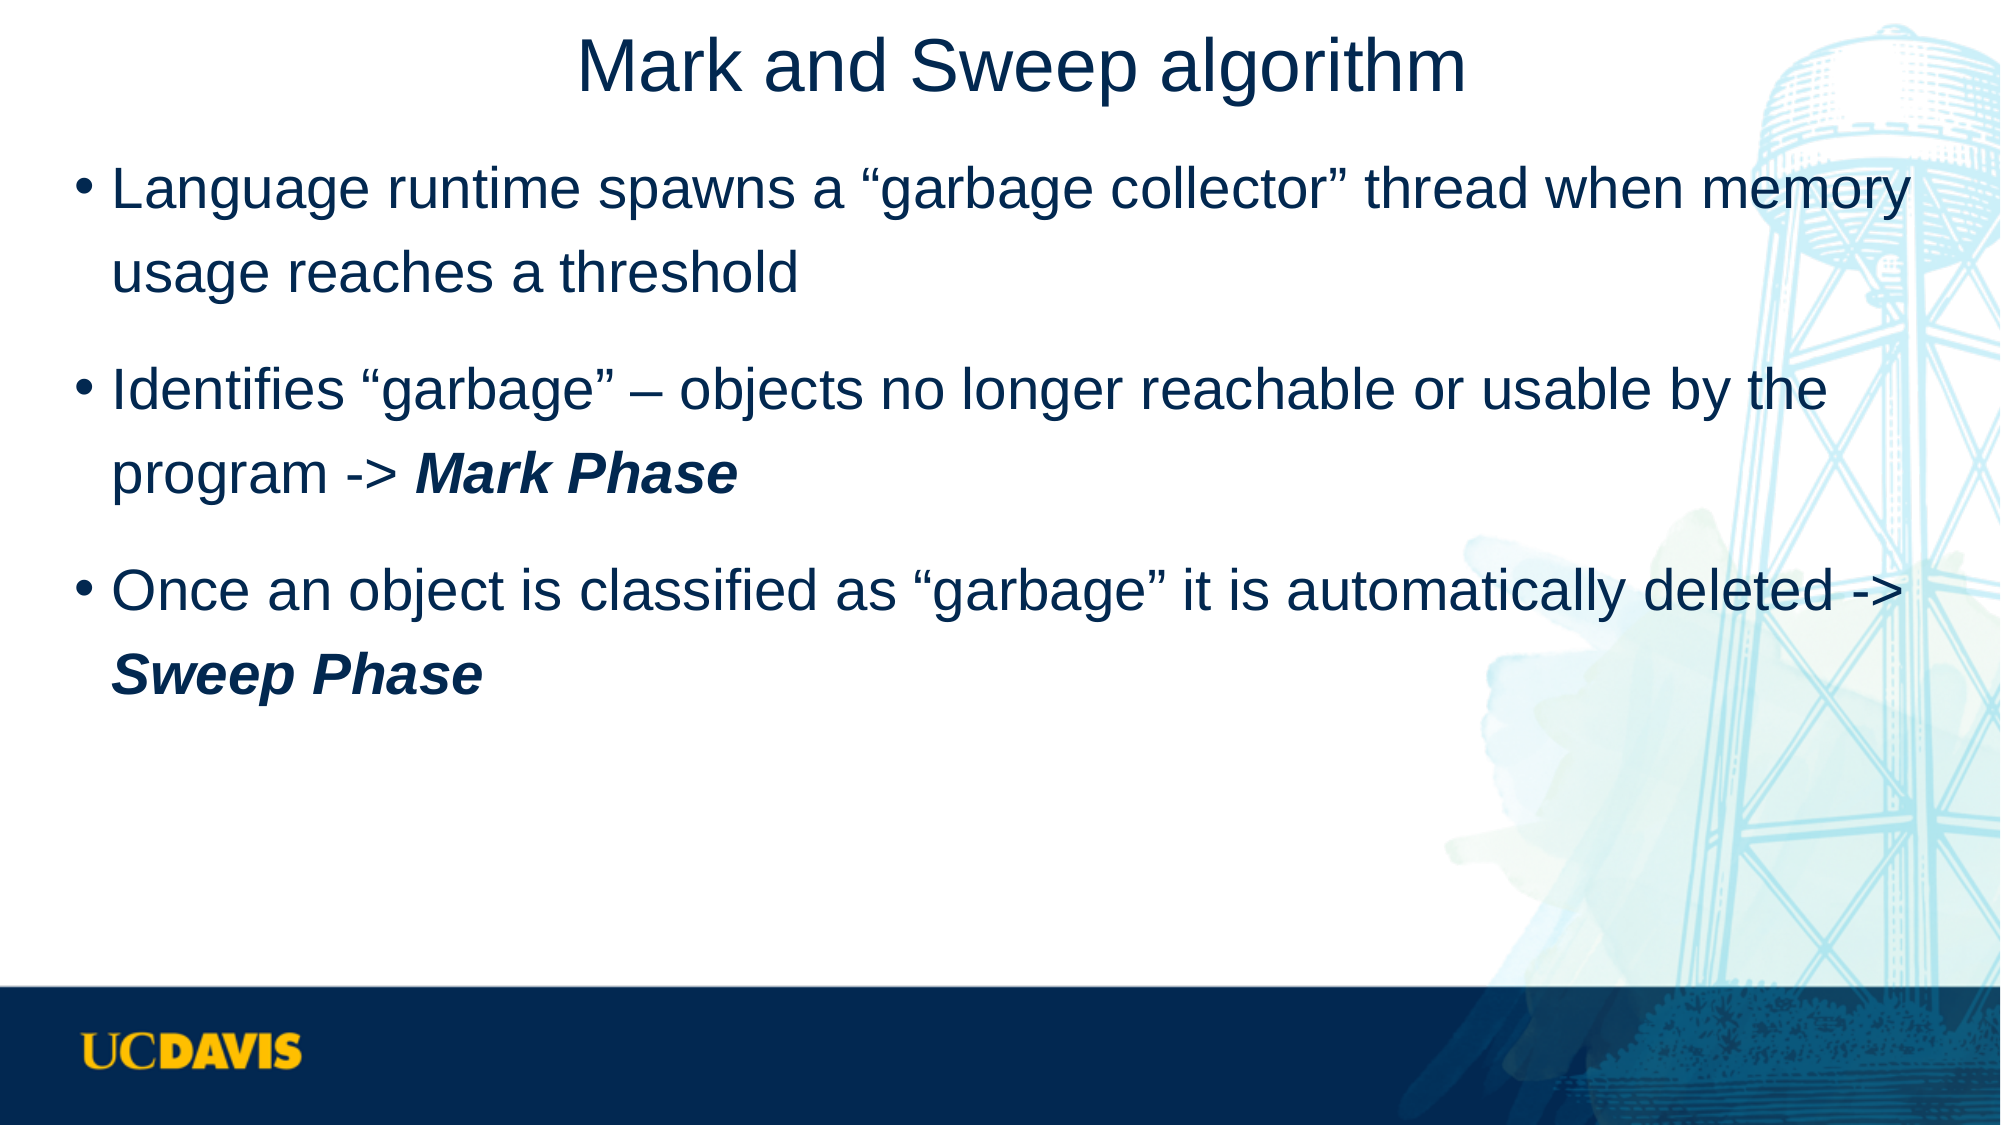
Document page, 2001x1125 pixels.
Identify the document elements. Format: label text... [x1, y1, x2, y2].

list Language runtime spawns a “garbage collector” thread when memory usage reaches a threshold Identifies “garbage” – objects no longer reachable or usable by the program -> Mark Phase Once an object is classified as “garbage” it is automatically deleted -> Sweep Phase [59, 128, 1938, 985]
title Mark and Sweep algorithm [0, 0, 2000, 115]
picture [0, 0, 2001, 1125]
